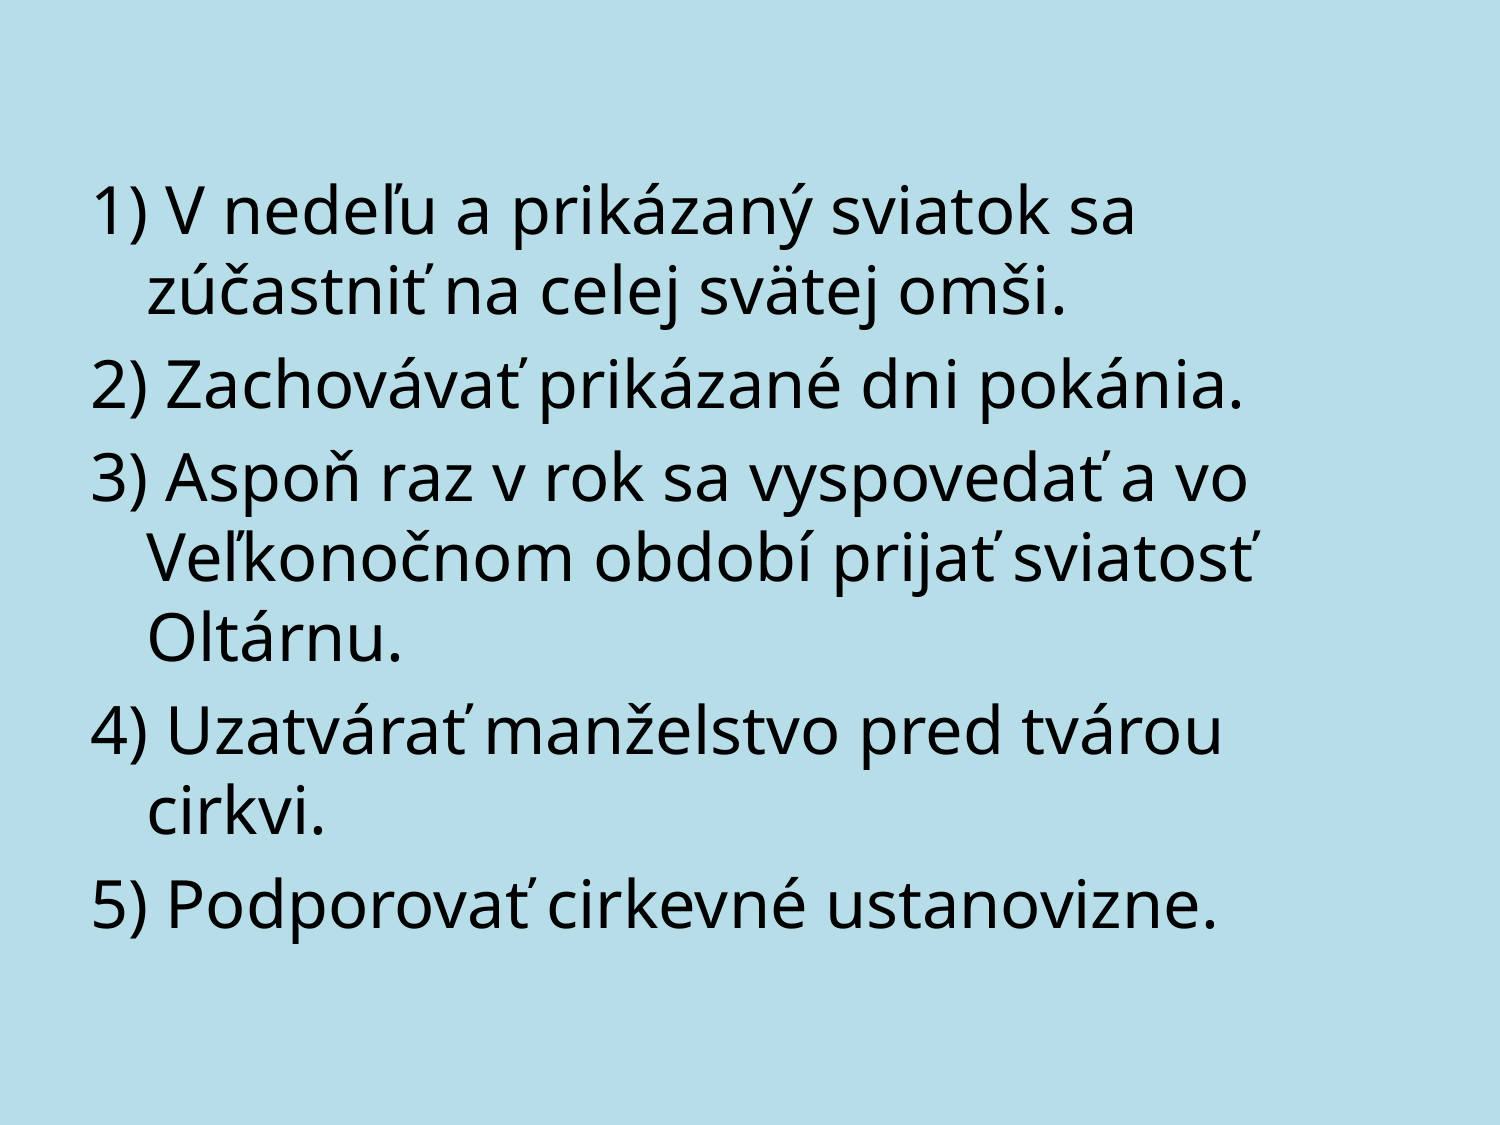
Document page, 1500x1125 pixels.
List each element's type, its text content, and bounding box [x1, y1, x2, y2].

list 1) V nedeľu a prikázaný sviatok sa zúčastniť na celej svätej omši. 2) Zachovávať prikázané dni pokánia. 3) Aspoň raz v rok sa vyspovedať a vo Veľkonočnom období prijať sviatosť Oltárnu. 4) Uzatvárať manželstvo pred tvárou cirkvi. 5) Podporovať cirkevné ustanovizne. [75, 160, 1425, 1005]
